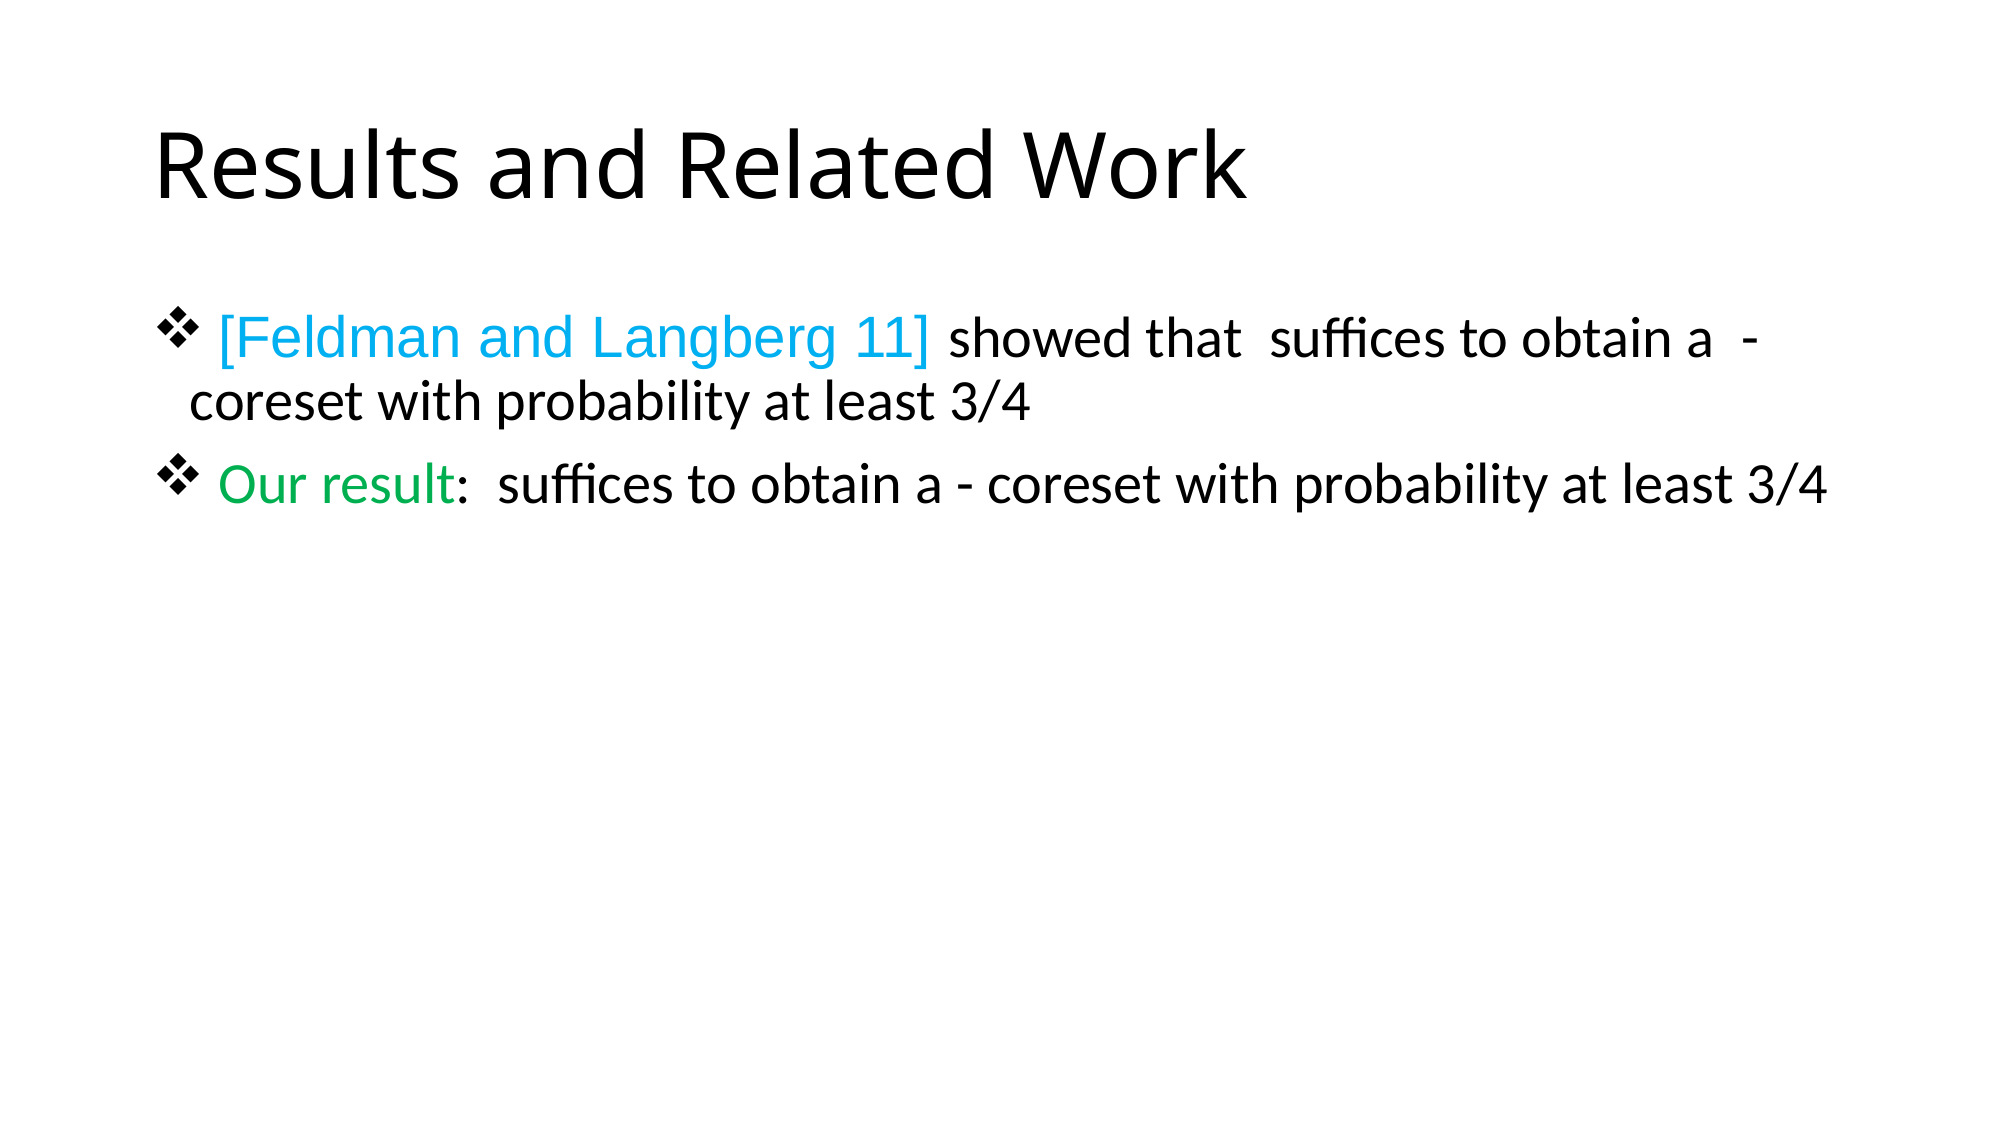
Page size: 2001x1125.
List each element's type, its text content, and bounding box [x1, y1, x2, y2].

title Results and Related Work [137, 59, 1863, 278]
